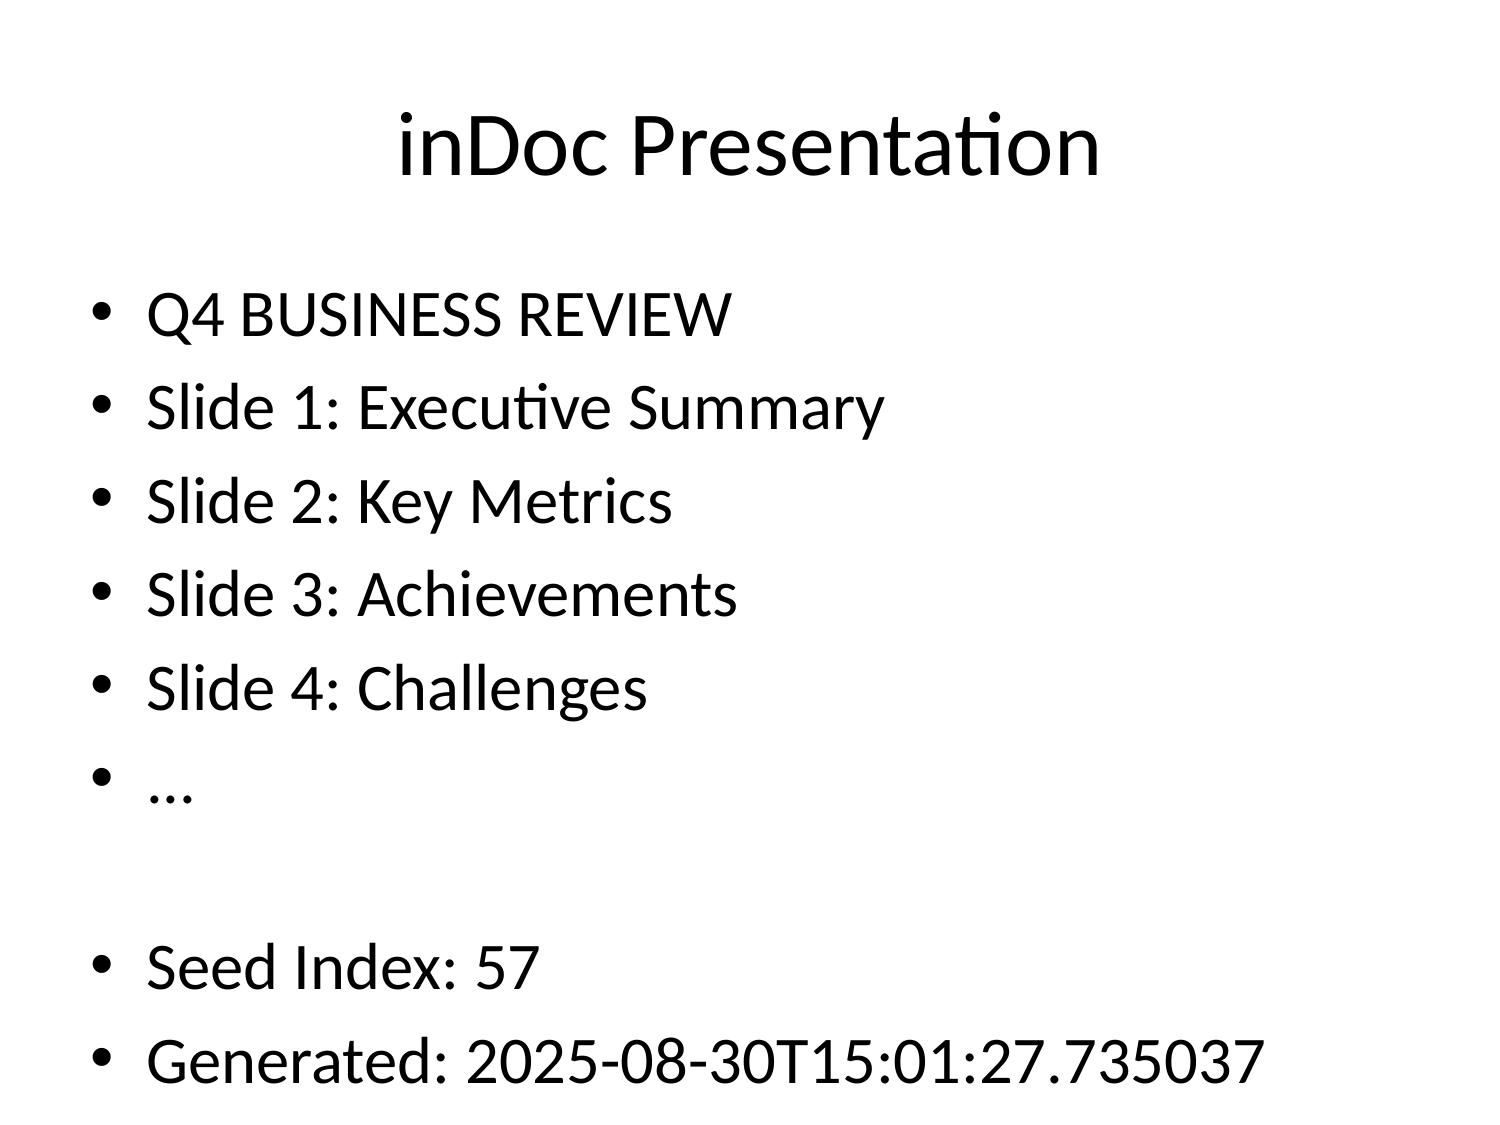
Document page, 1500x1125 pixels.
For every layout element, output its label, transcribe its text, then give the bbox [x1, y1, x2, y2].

list Q4 BUSINESS REVIEW Slide 1: Executive Summary Slide 2: Key Metrics Slide 3: Achievements Slide 4: Challenges ... Seed Index: 57 Generated: 2025-08-30T15:01:27.735037 [75, 262, 1425, 1005]
title inDoc Presentation [75, 45, 1425, 233]
